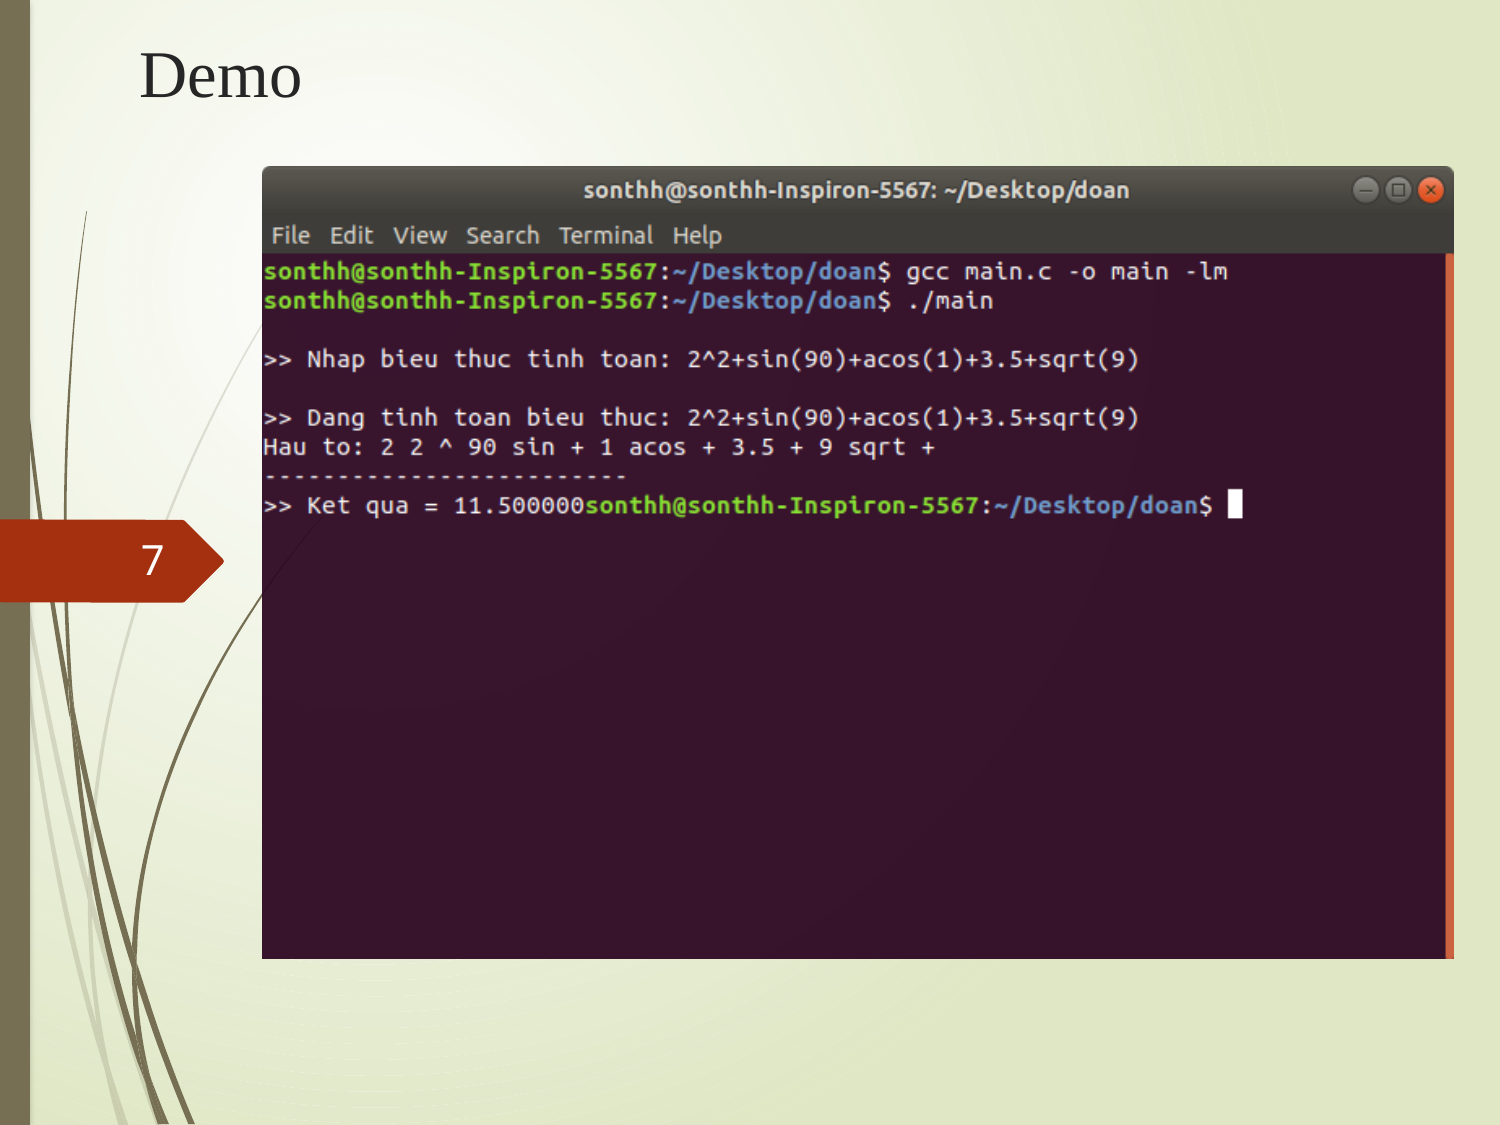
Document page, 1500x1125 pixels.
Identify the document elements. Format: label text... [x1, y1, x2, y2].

title Demo [124, 27, 1206, 119]
slide_number 7 [83, 532, 180, 593]
picture [262, 166, 1454, 959]
